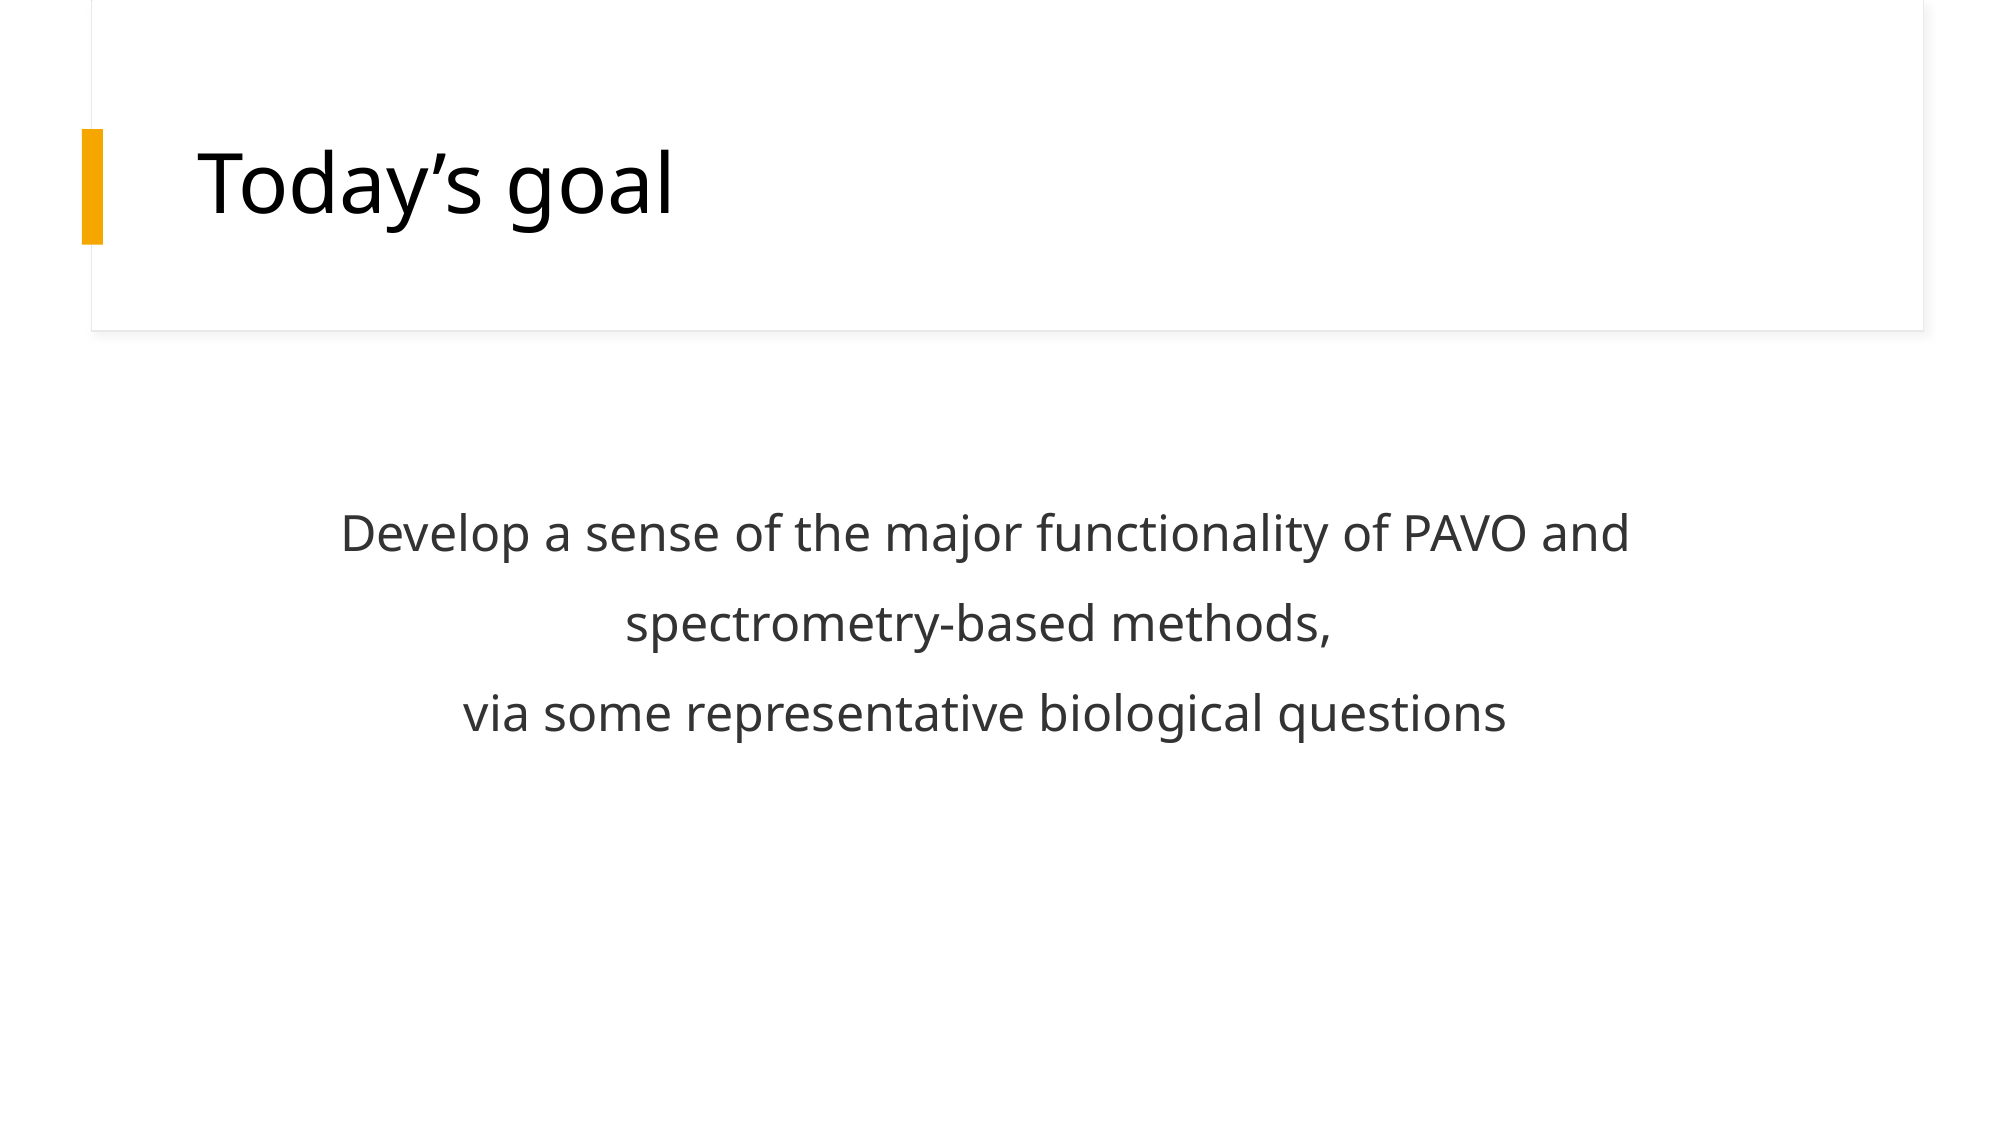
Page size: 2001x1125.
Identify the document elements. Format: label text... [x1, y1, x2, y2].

title Today’s goal [183, 90, 1851, 284]
text_box Develop a sense of the major functionality of PAVO and spectrometry-based methods, via some representative biological questions [221, 463, 1751, 749]
